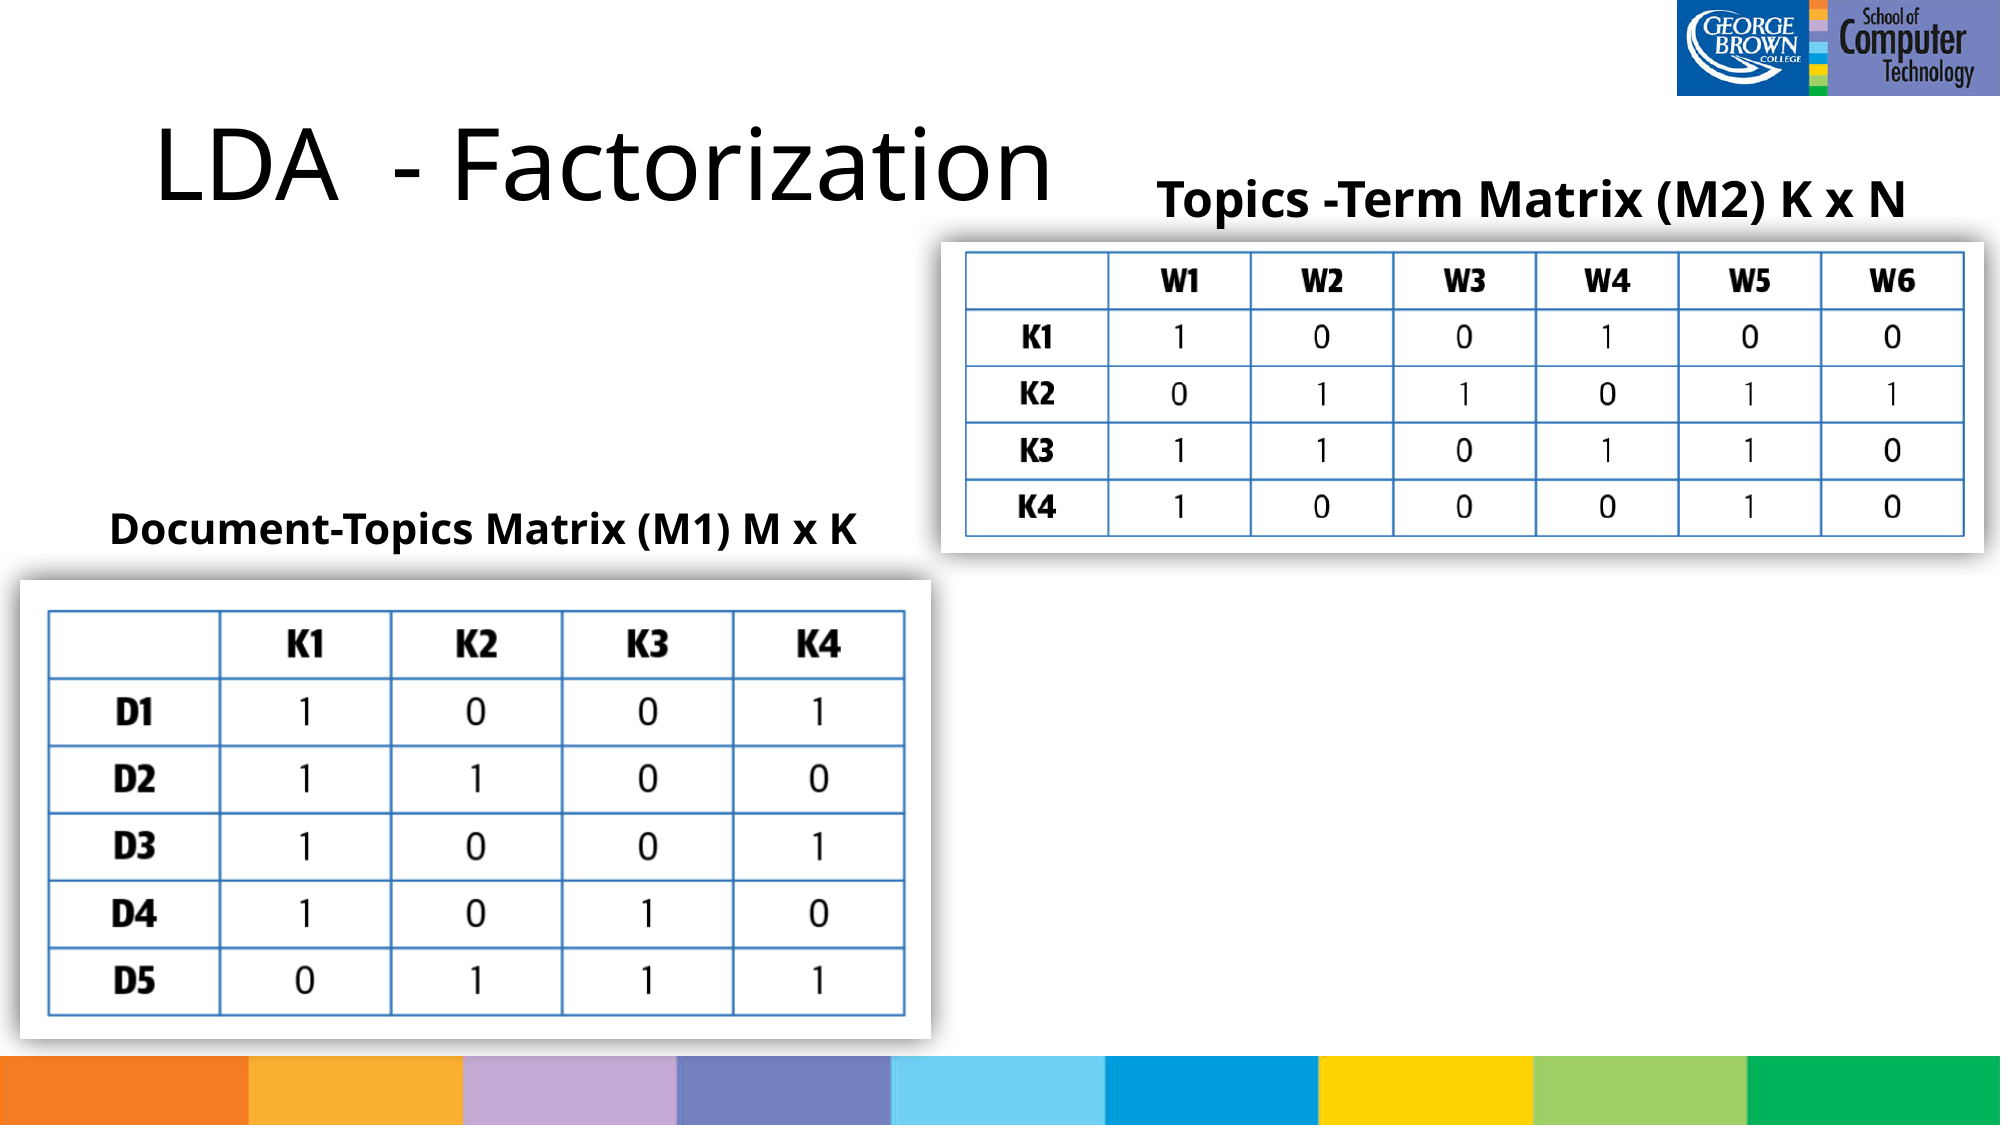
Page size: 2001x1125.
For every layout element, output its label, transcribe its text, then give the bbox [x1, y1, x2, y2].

picture [20, 580, 931, 1039]
list Topics -Term Matrix (M2) K x N [1141, 153, 2000, 214]
picture [1318, 1056, 2000, 1125]
picture [1677, 0, 2000, 96]
text_box Document-Topics Matrix (M1) M x K [93, 489, 978, 562]
title LDA - Factorization [137, 59, 1863, 278]
picture [0, 1056, 1105, 1125]
picture [941, 242, 1984, 553]
